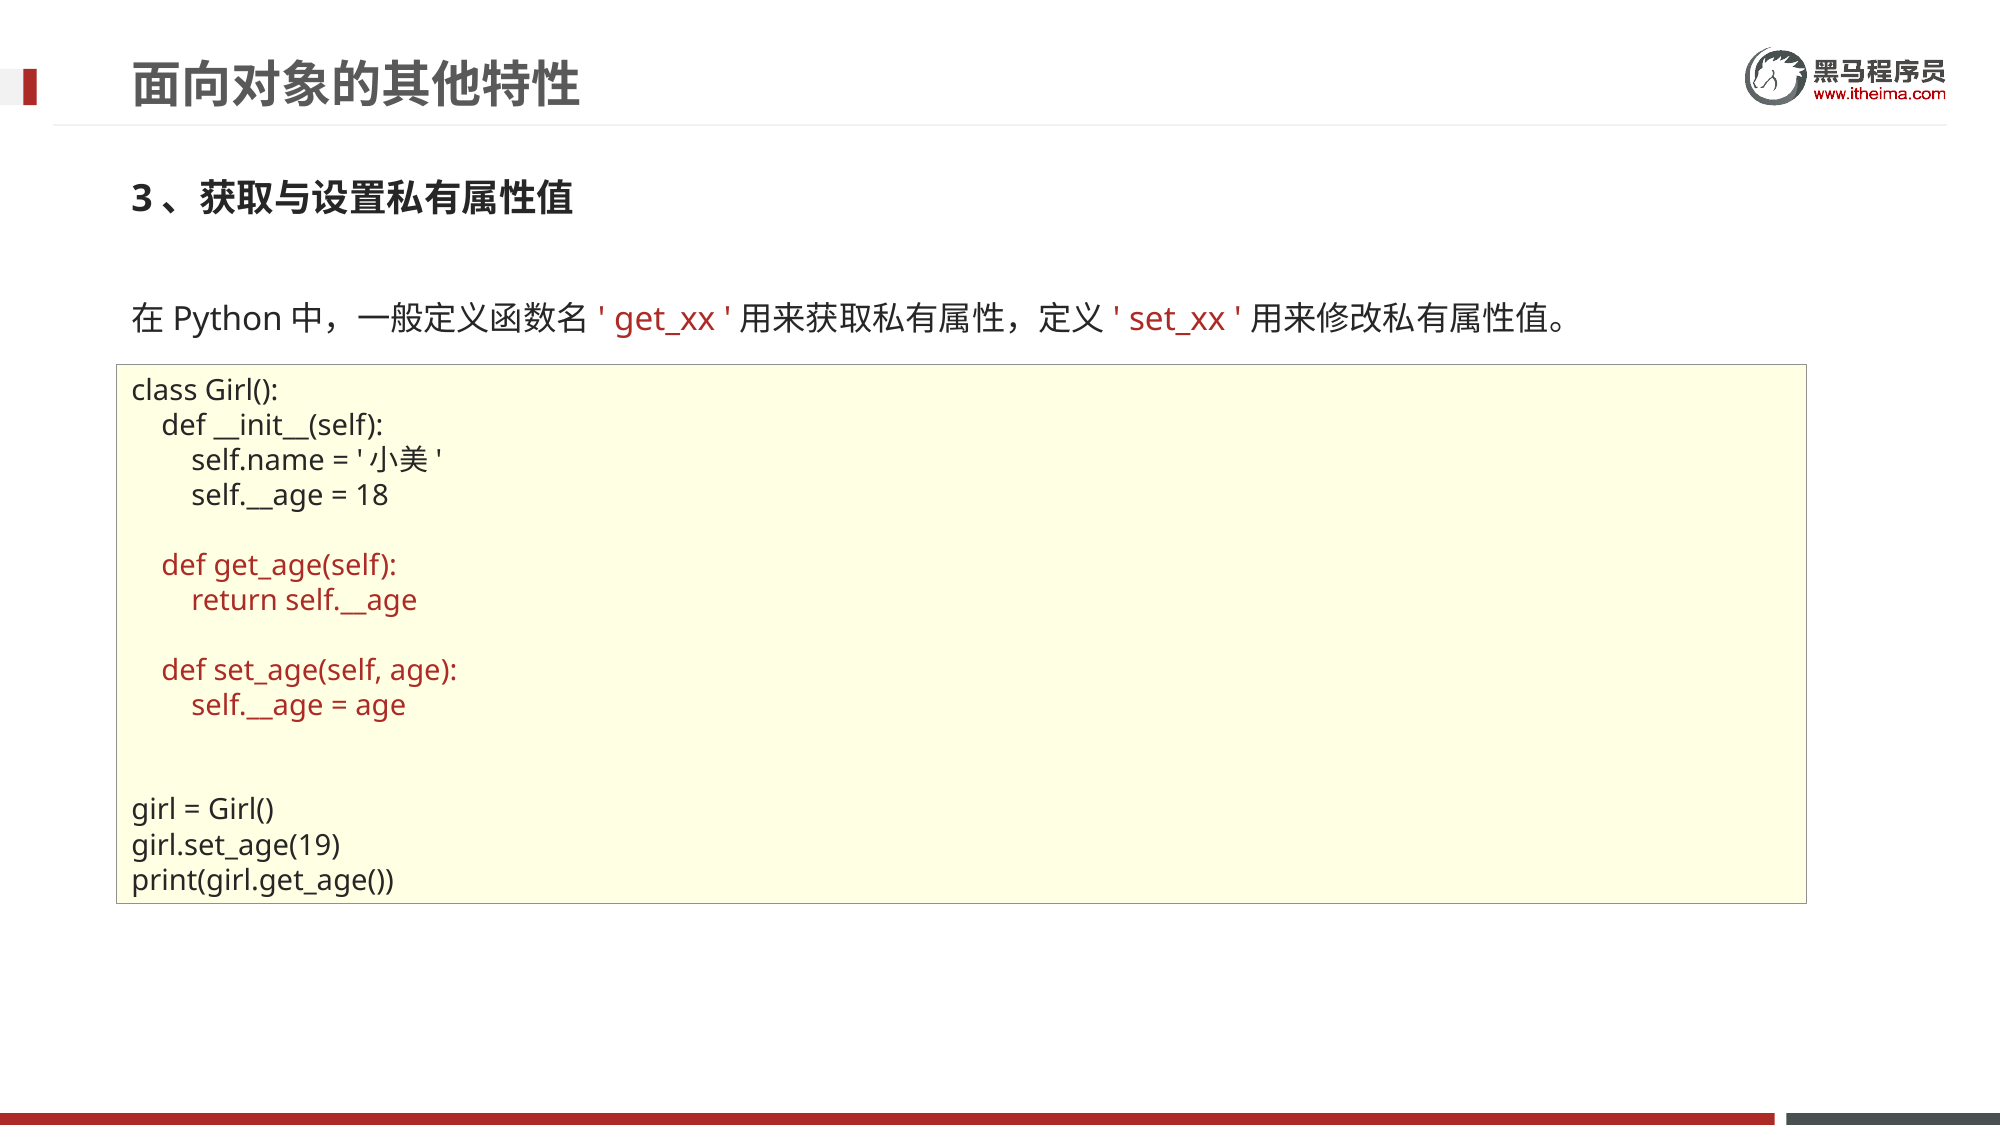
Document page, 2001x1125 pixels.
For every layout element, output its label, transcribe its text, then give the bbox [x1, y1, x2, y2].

list 3、获取与设置私有属性值 [116, 154, 1880, 239]
title 面向对象的其他特性 [116, 40, 1556, 125]
text_box class Girl(): def __init__(self): self.name = '小美' self.__age = 18 def get_age(self): return self.__age def set_age(self, age): self.__age = age girl = Girl() girl.set_age(19) print(girl.get_age()) [116, 364, 1807, 904]
picture [1744, 46, 1946, 106]
list 在Python中，一般定义函数名' get_xx '用来获取私有属性，定义' set_xx '用来修改私有属性值。 [116, 270, 1880, 963]
